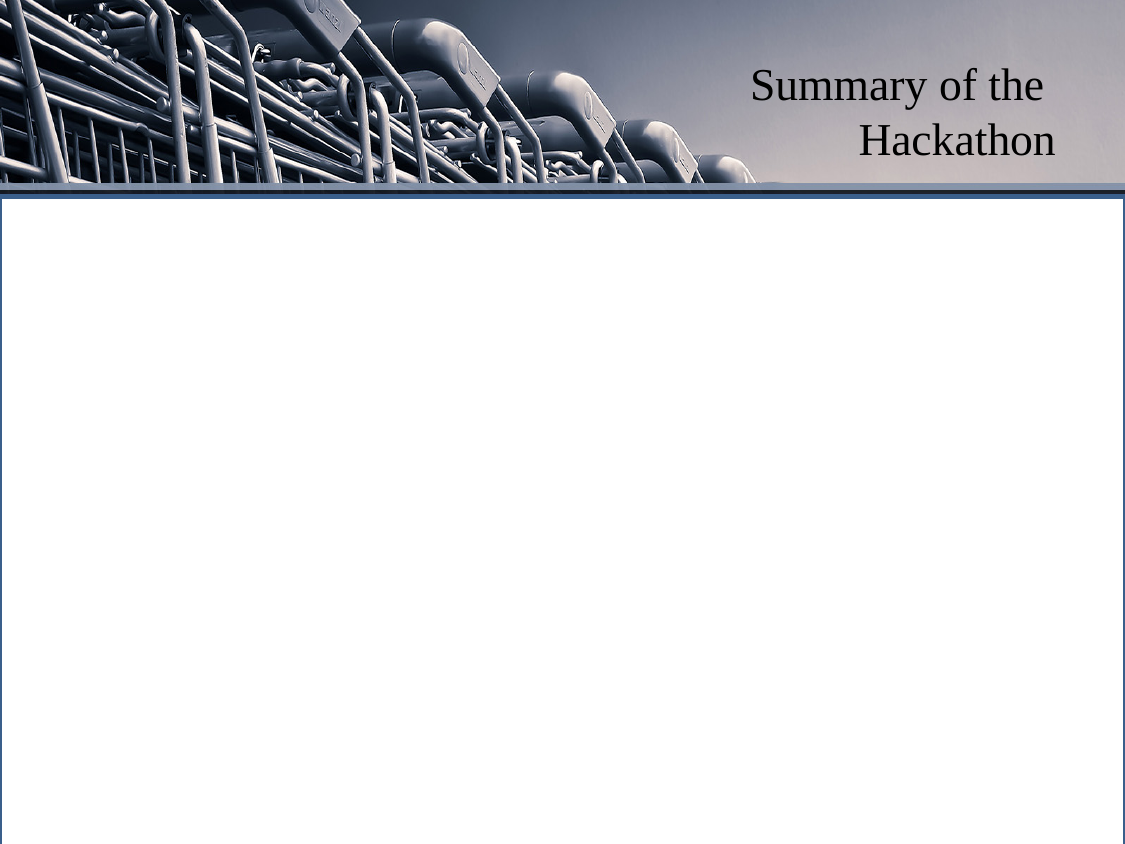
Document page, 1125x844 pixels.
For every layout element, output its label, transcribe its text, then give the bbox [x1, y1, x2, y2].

picture [0, 0, 1125, 194]
title Summary of the Hackathon [56, 47, 1071, 173]
text_box [0, 194, 1125, 844]
